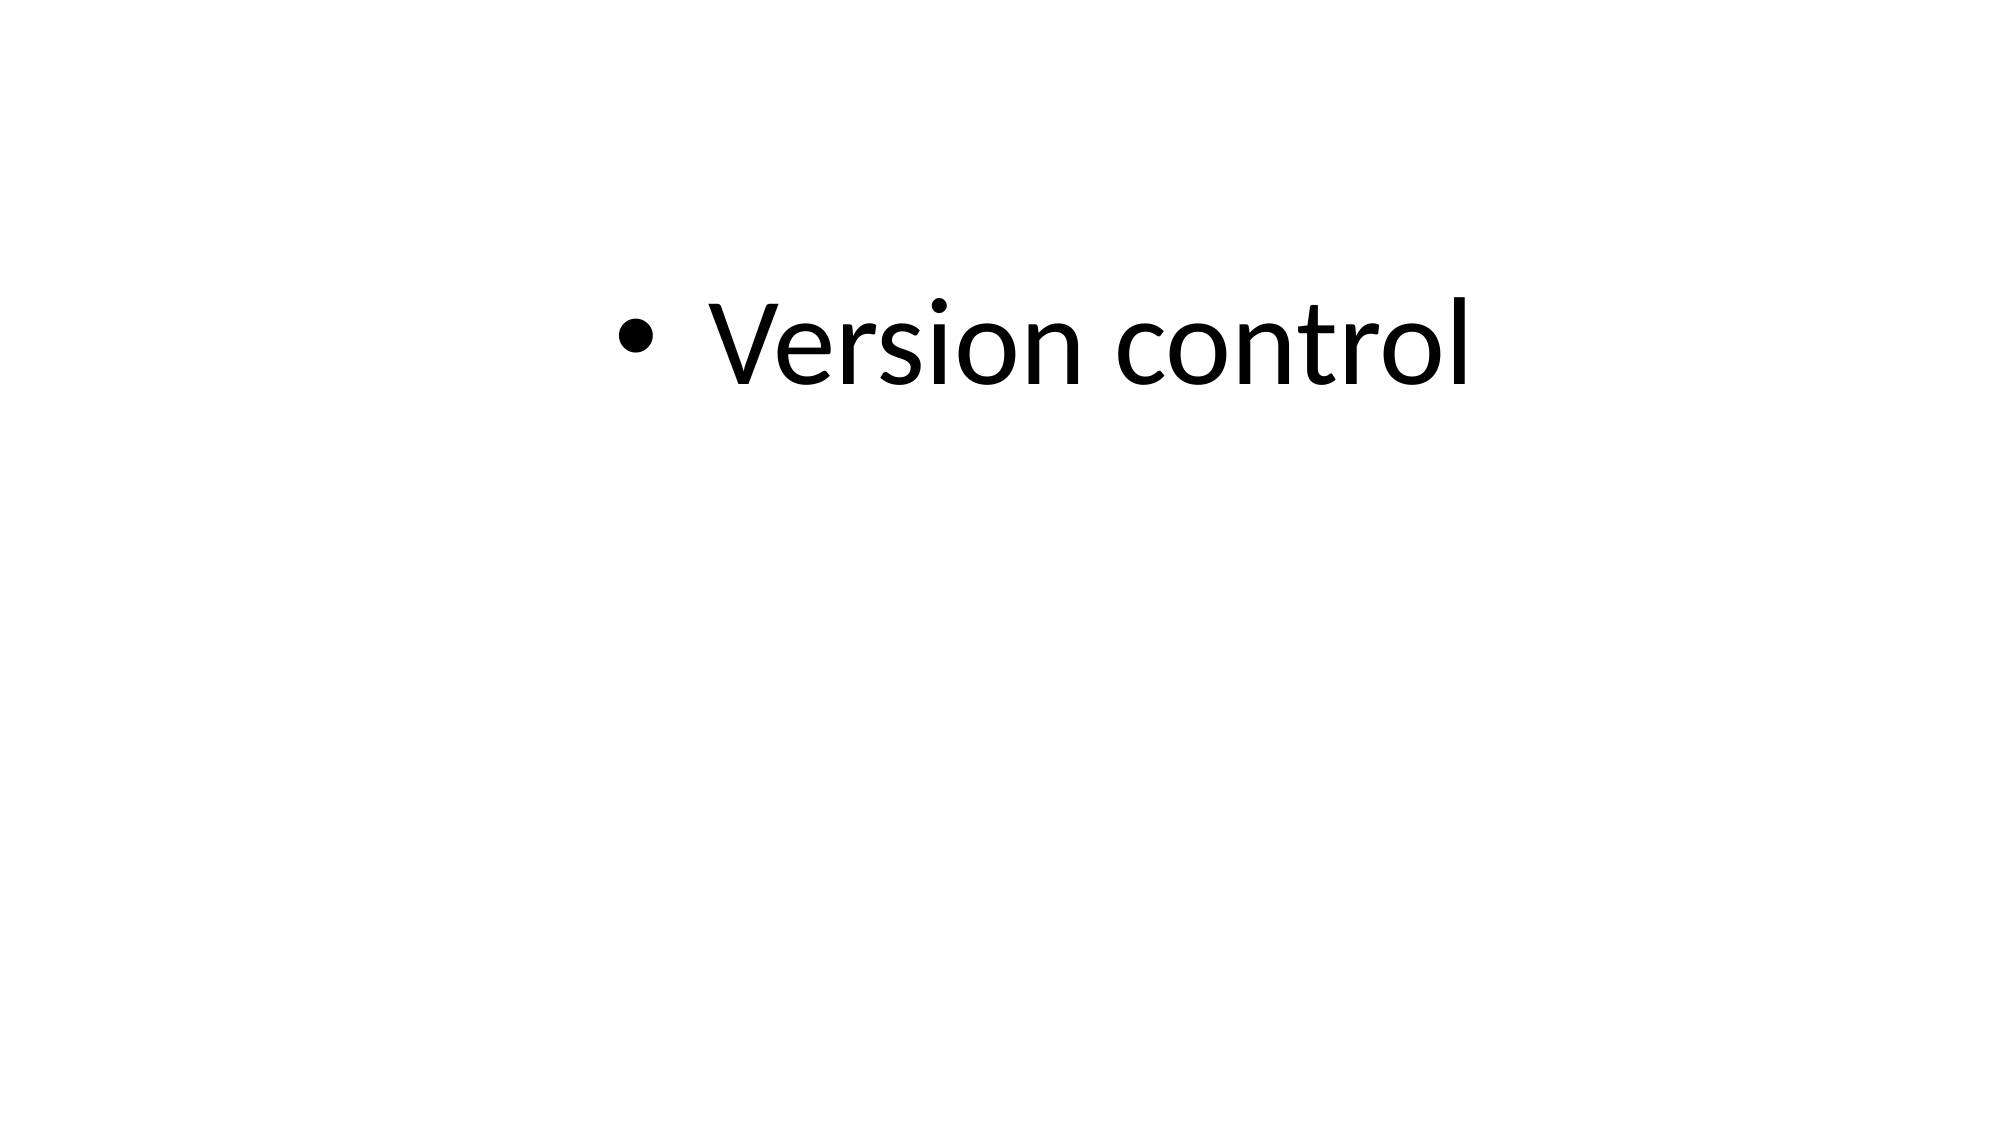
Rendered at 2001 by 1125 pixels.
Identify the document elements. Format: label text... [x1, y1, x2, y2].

text_box Version control [0, 251, 2000, 417]
